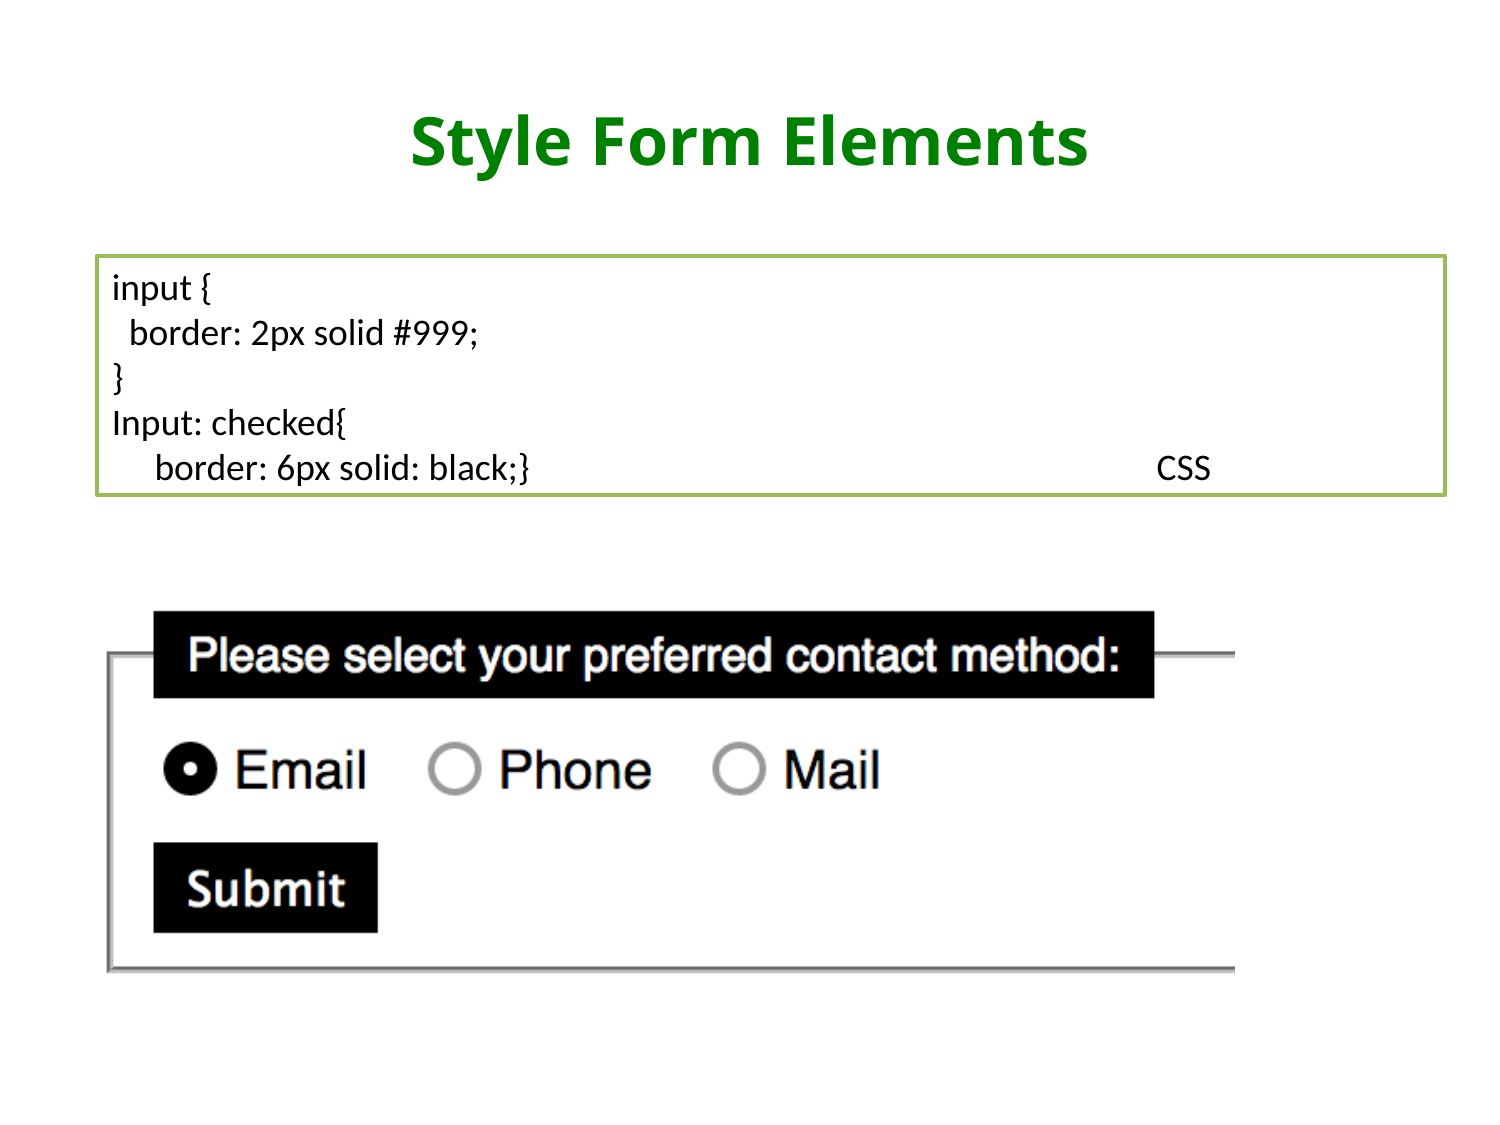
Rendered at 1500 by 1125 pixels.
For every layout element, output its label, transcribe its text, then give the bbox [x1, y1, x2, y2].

picture [96, 598, 1235, 1008]
text_box input { border: 2px solid #999; } Input: checked{ border: 6px solid: black;} CSS [95, 254, 1447, 497]
title Style Form Elements [75, 45, 1425, 233]
